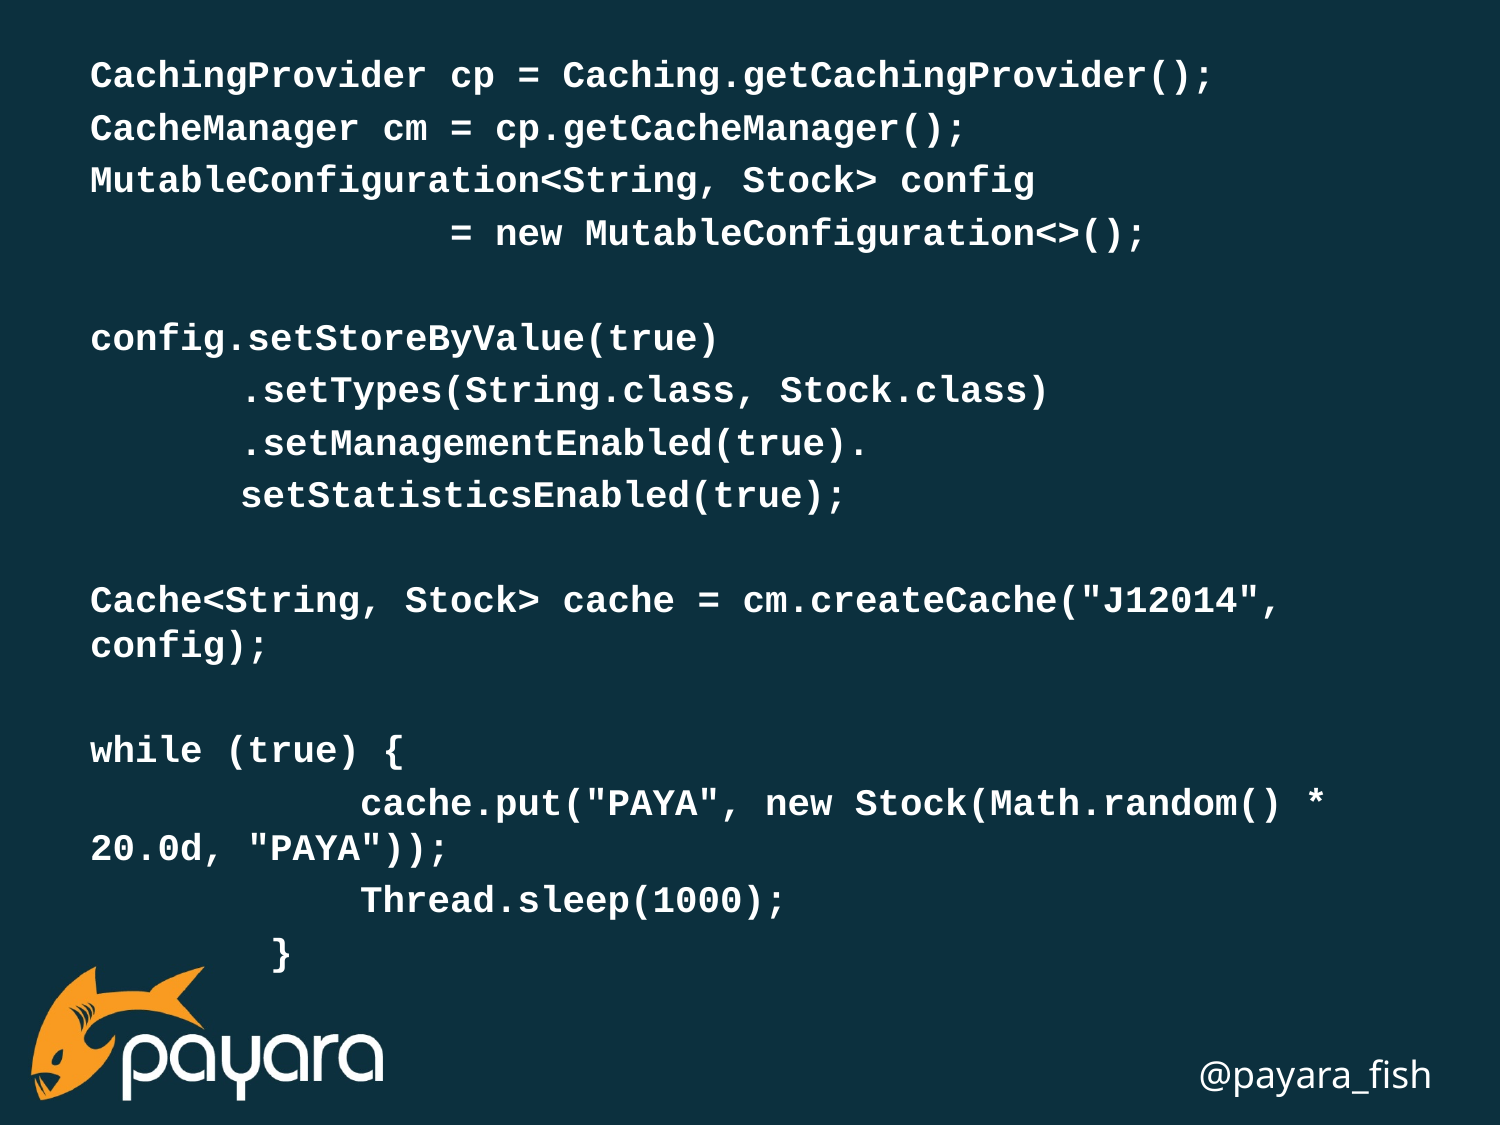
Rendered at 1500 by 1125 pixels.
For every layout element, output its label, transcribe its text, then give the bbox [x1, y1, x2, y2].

list CachingProvider cp = Caching.getCachingProvider(); CacheManager cm = cp.getCacheManager(); MutableConfiguration<String, Stock> config = new MutableConfiguration<>(); config.setStoreByValue(true) .setTypes(String.class, Stock.class) .setManagementEnabled(true). setStatisticsEnabled(true); Cache<String, Stock> cache = cm.createCache("J12014", config); while (true) { cache.put("PAYA", new Stock(Math.random() * 20.0d, "PAYA")); Thread.sleep(1000); } [75, 42, 1425, 1005]
picture [28, 964, 383, 1101]
